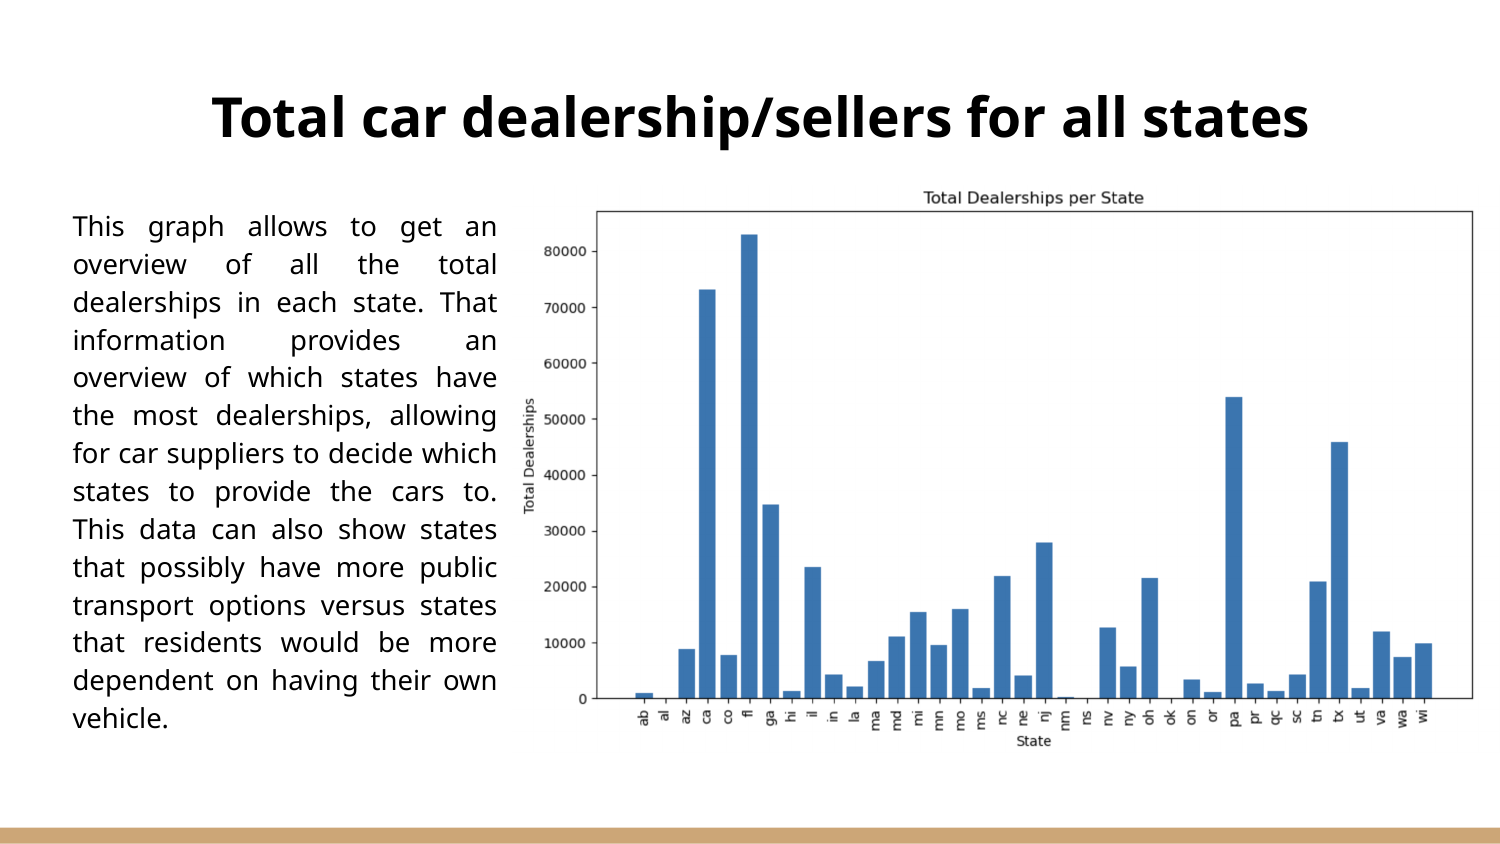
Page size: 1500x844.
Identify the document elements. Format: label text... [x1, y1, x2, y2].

title Total car dealership/sellers for all states [181, 0, 1336, 164]
picture [512, 185, 1500, 754]
list This graph allows to get an overview of all the total dealerships in each state. That information provides an overview of which states have the most dealerships, allowing for car suppliers to decide which states to provide the cars to. This data can also show states that possibly have more public transport options versus states that residents would be more dependent on having their own vehicle. [57, 189, 507, 750]
